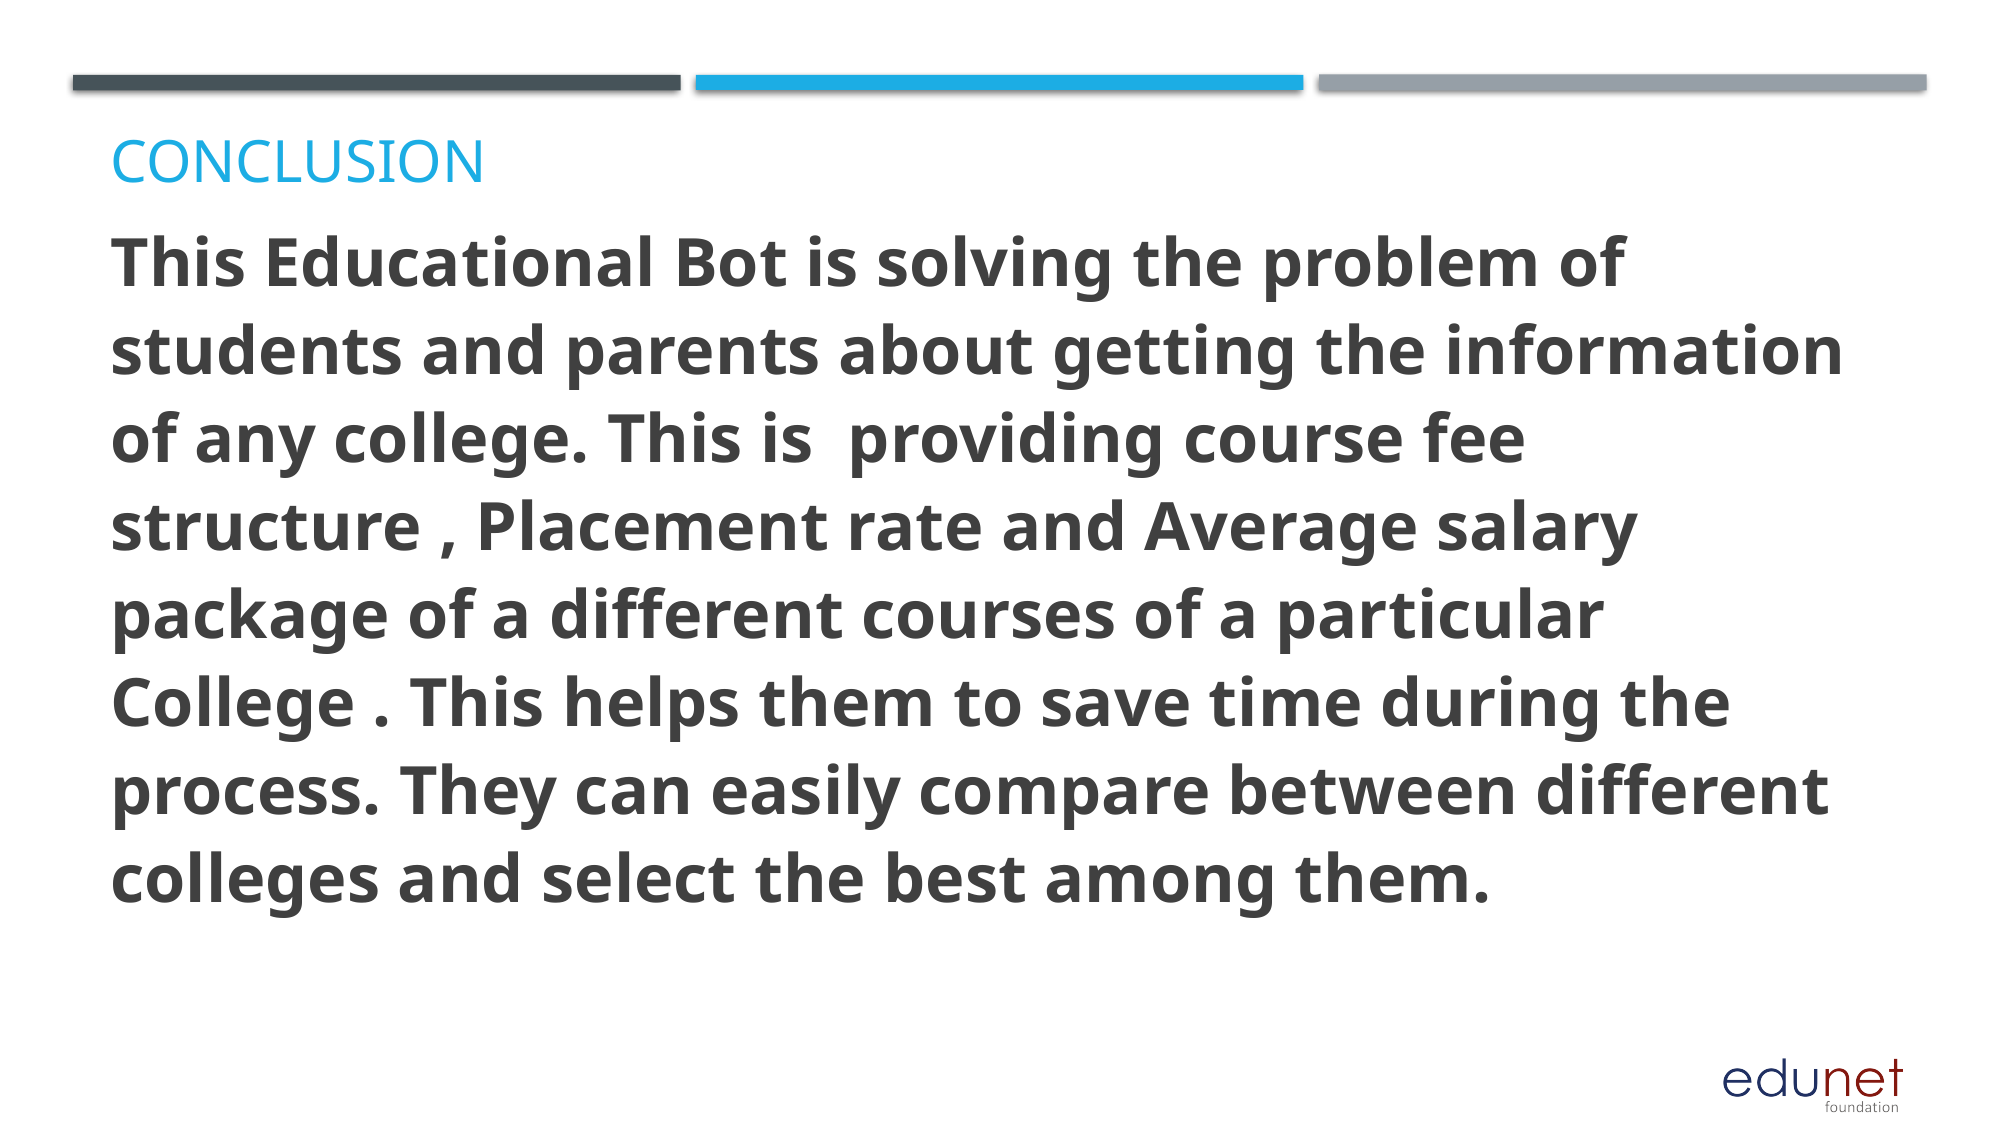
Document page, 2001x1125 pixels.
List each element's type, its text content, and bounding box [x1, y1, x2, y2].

picture [1719, 1056, 1905, 1116]
list This Educational Bot is solving the problem of students and parents about getting the information of any college. This is providing course fee structure , Placement rate and Average salary package of a different courses of a particular College . This helps them to save time during the process. They can easily compare between different colleges and select the best among them. [95, 213, 1905, 981]
title Conclusion [95, 115, 1905, 203]
